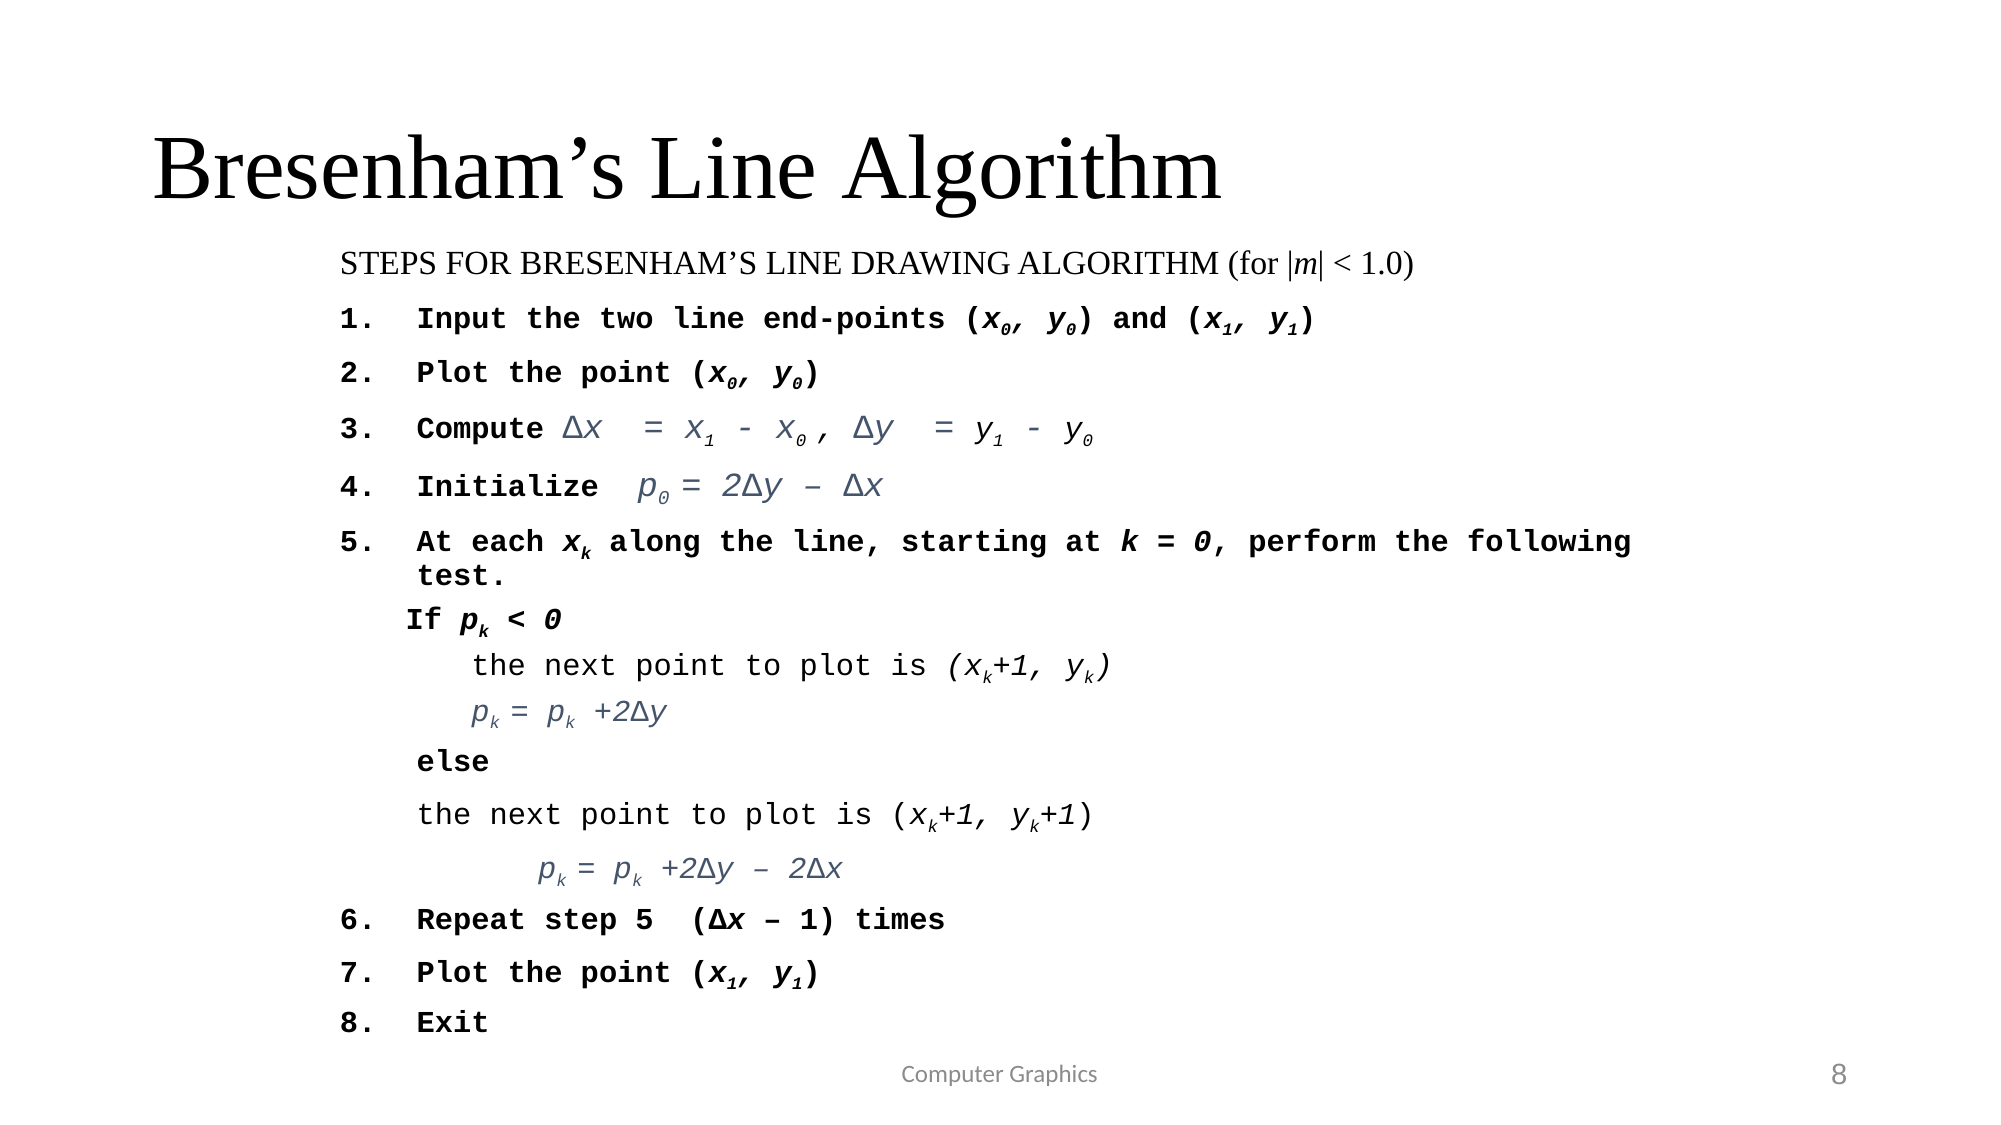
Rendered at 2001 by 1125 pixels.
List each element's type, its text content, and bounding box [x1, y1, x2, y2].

slide_number 8 [1412, 1042, 1863, 1103]
title Bresenham’s Line Algorithm [137, 59, 1863, 278]
footer Computer Graphics [662, 1050, 1338, 1103]
list STEPS FOR BRESENHAM’S LINE DRAWING ALGORITHM (for |m| < 1.0) Input the two line end-points (x0, y0) and (x1, y1) Plot the point (x0, y0) Compute Δx = x1 - x0 , Δy = y1 - y0 Initialize p0 = 2Δy – Δx At each xk along the line, starting at k = 0, perform the following test. If pk < 0 the next point to plot is (xk+1, yk) pk = pk +2Δy else the next point to plot is (xk+1, yk+1) pk = pk +2Δy – 2Δx Repeat step 5 (Δx – 1) times Plot the point (x1, y1) Exit [324, 237, 1750, 1050]
